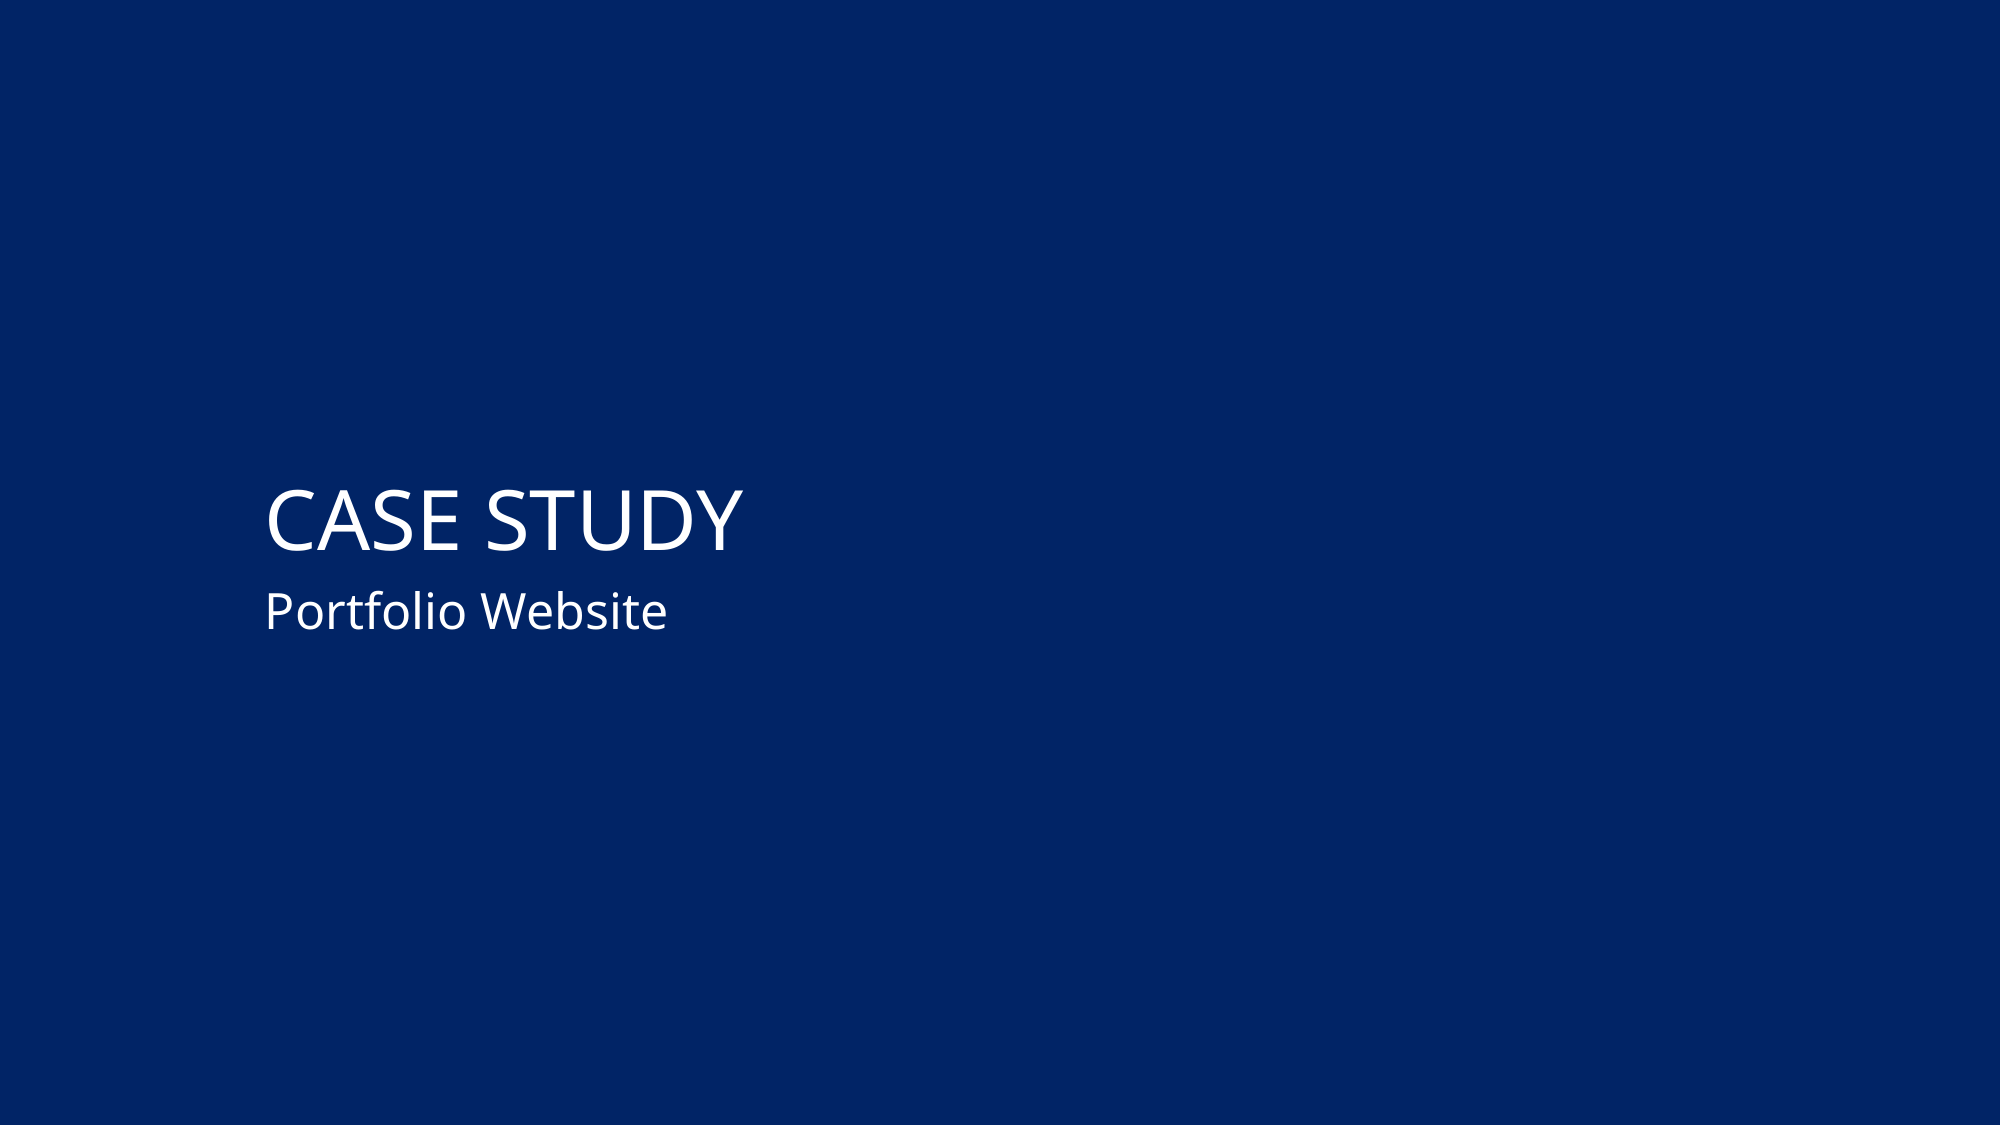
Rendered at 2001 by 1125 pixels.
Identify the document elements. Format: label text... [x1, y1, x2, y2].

subtitle Portfolio Website [249, 578, 880, 653]
title CASE STUDY [249, 372, 880, 576]
